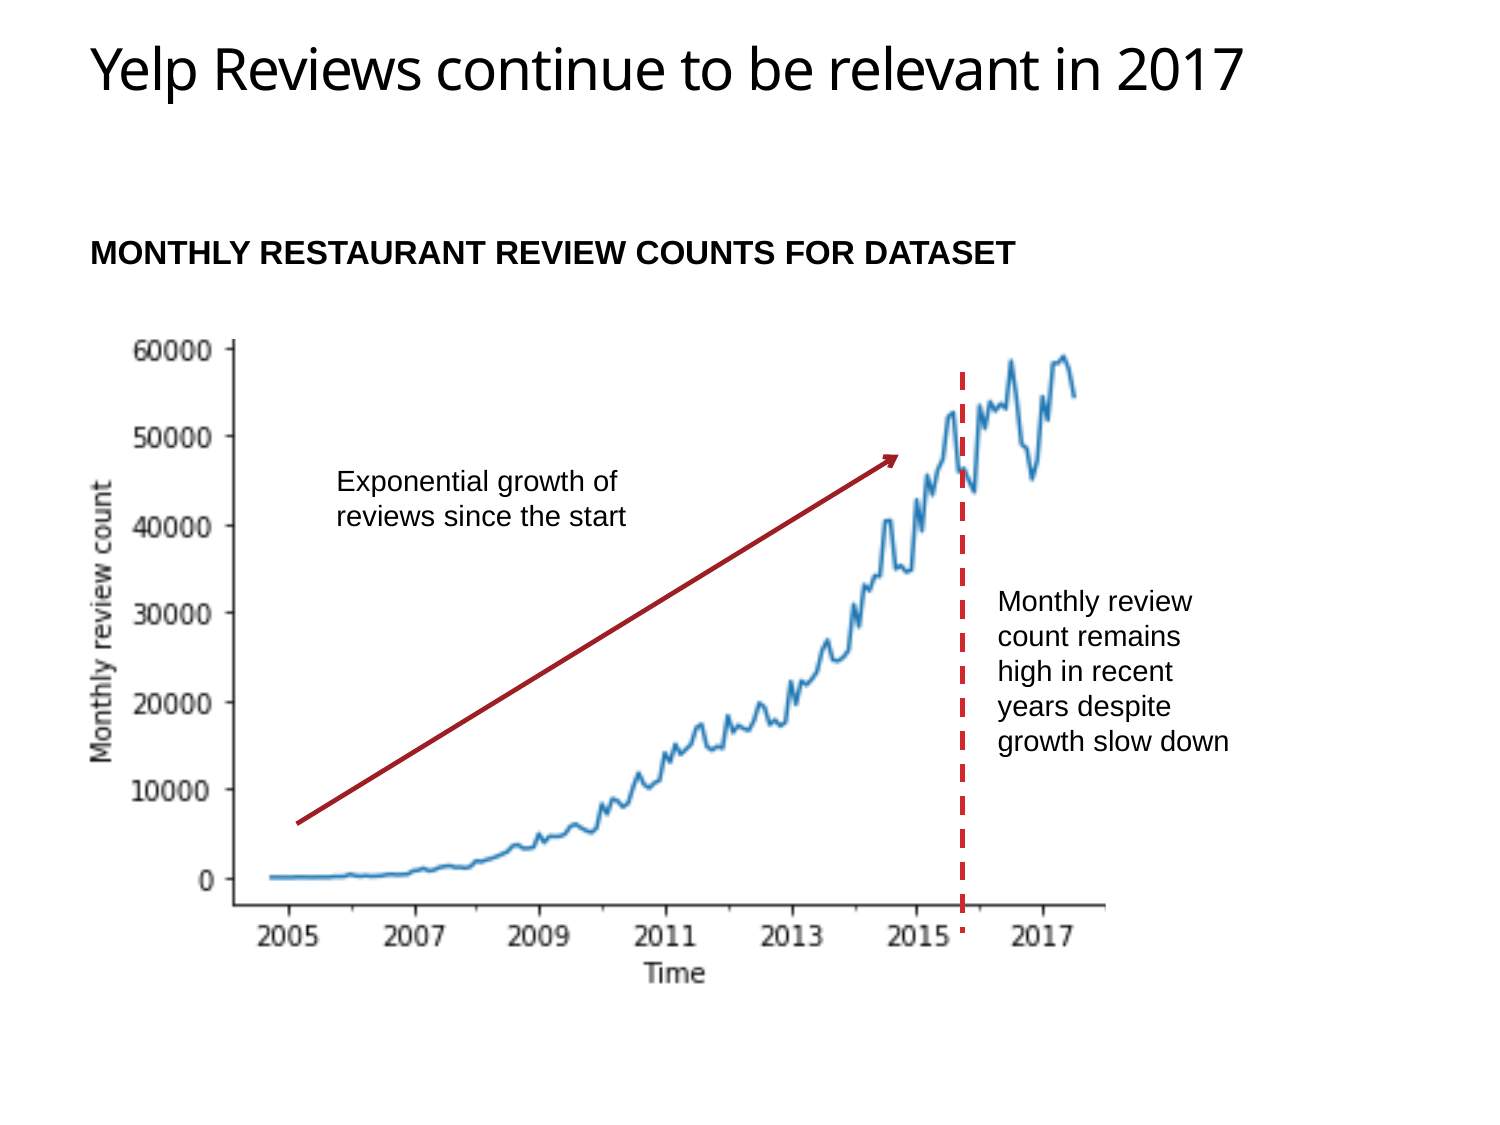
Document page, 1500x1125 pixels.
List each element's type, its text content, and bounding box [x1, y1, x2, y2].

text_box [296, 454, 900, 825]
list Monthly restaurant review counts for dataset [75, 223, 1397, 327]
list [74, 338, 1107, 1006]
text_box Monthly review count remains high in recent years despite growth slow down [1115, 575, 1246, 765]
title Yelp Reviews continue to be relevant in 2017 [75, 25, 1397, 196]
